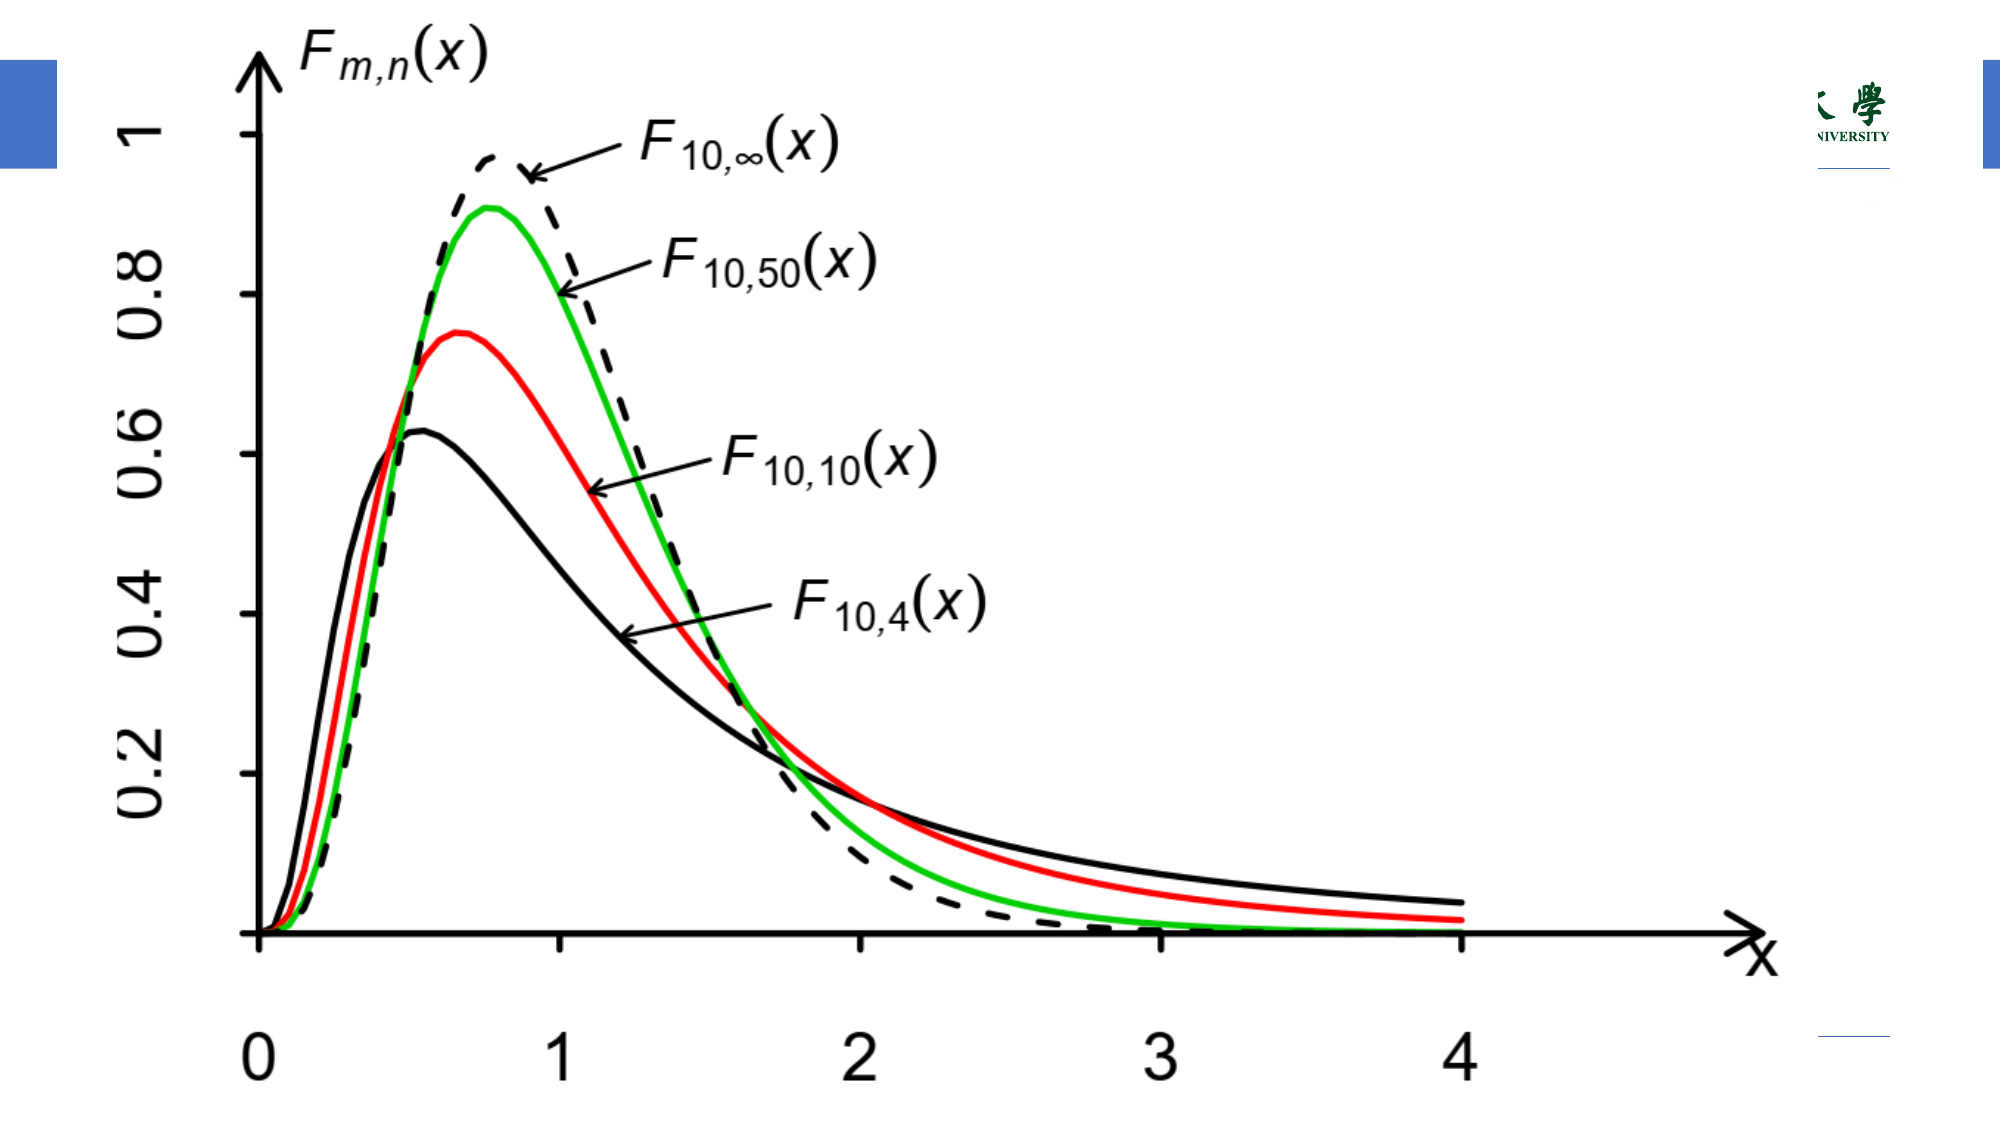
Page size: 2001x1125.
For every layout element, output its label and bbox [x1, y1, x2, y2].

picture [57, 0, 1818, 1125]
